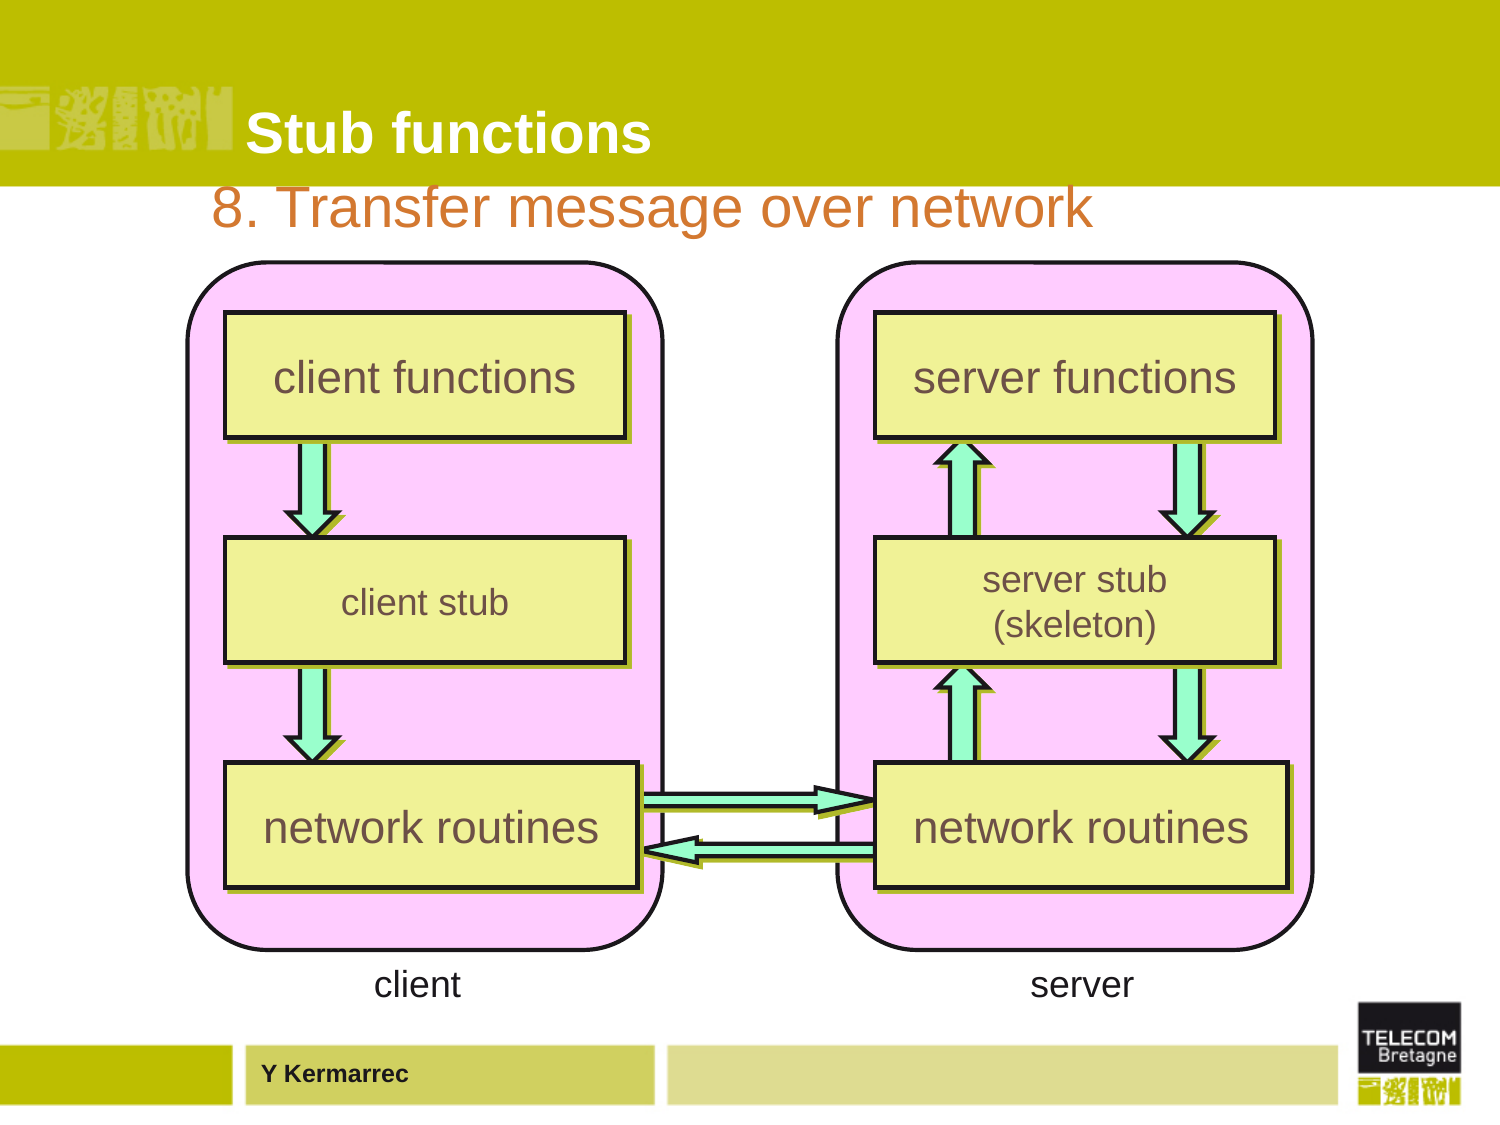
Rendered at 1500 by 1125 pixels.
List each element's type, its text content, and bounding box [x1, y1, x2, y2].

picture [0, 0, 1500, 1125]
title Stub functions [245, 23, 1459, 166]
text_box 8. Transfer message over network [196, 161, 1111, 247]
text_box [187, 262, 1313, 1028]
